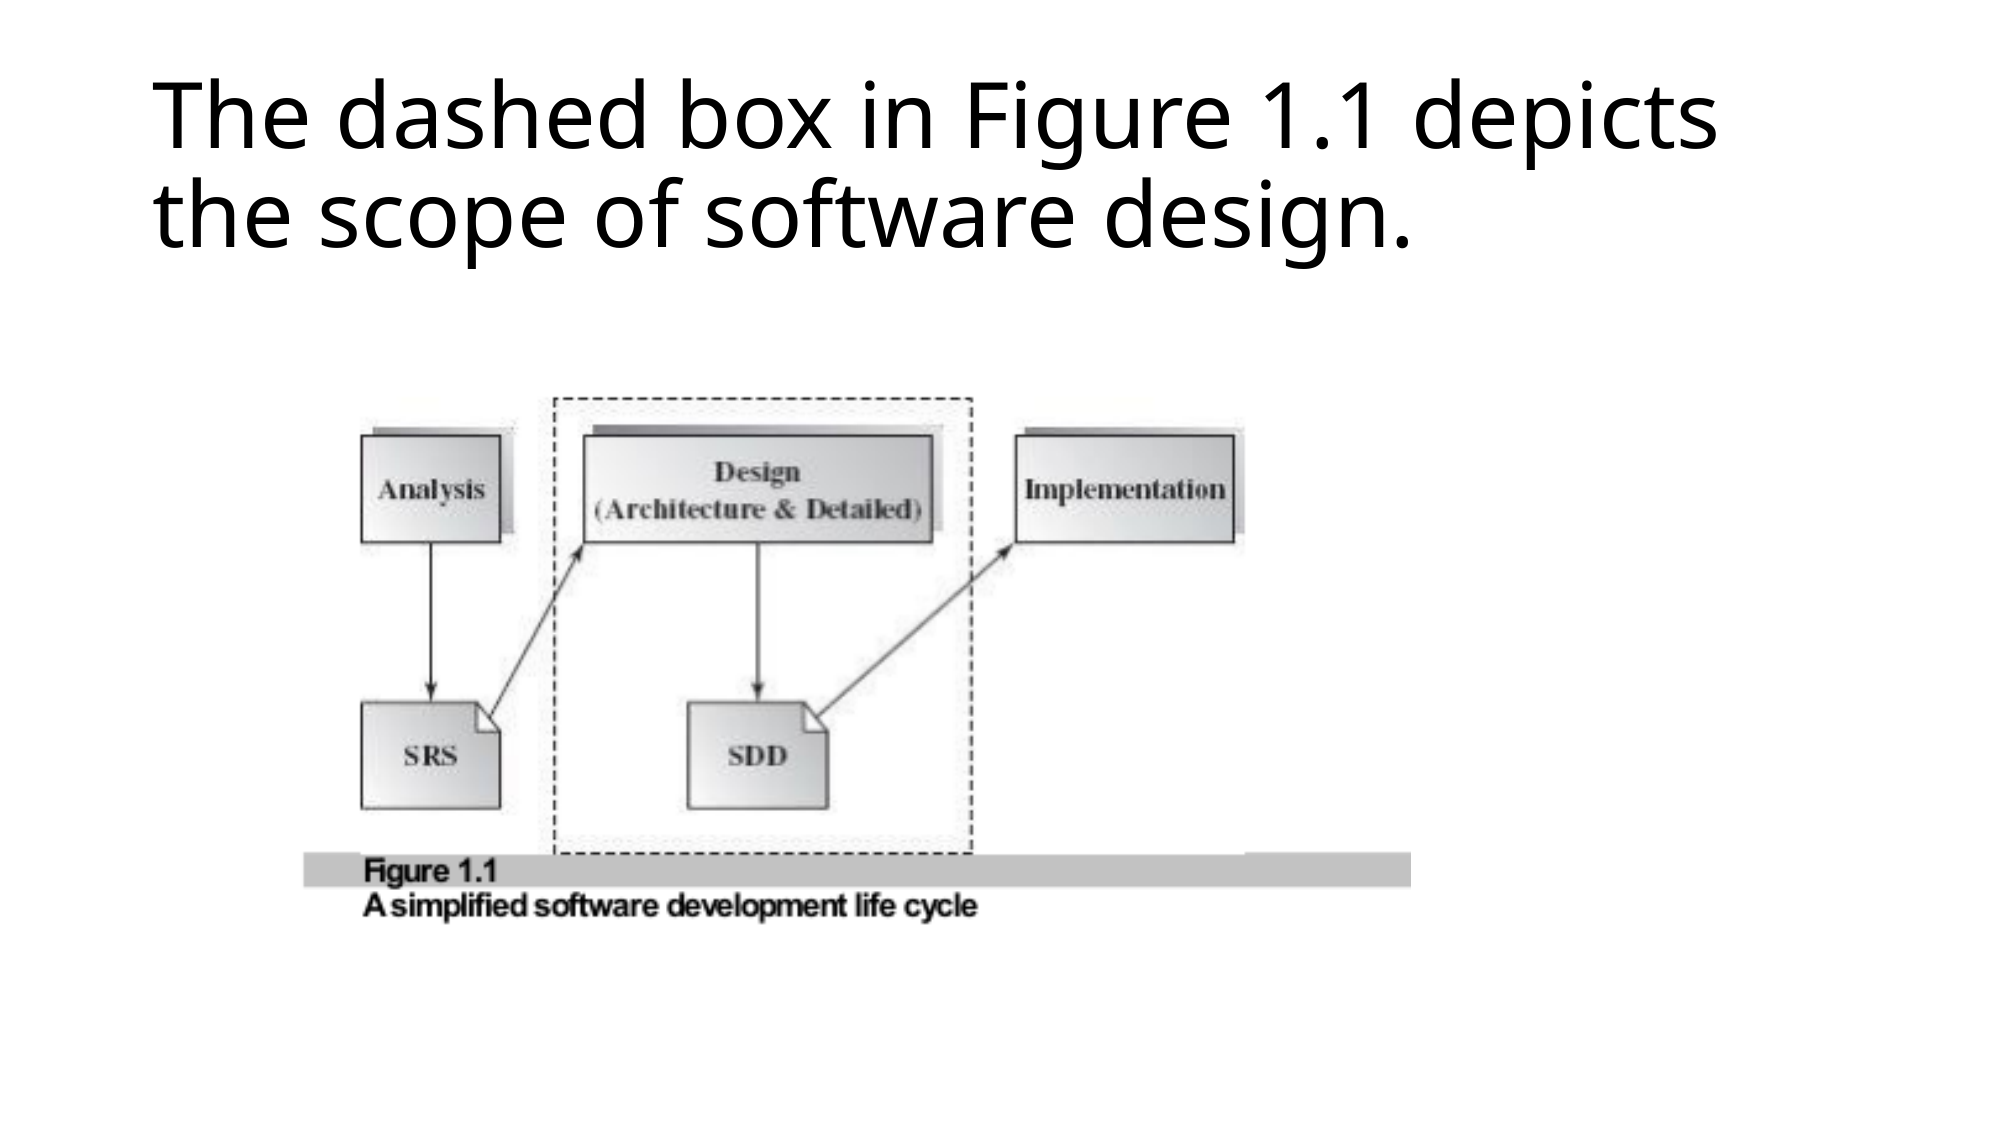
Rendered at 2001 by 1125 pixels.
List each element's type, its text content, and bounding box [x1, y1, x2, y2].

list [292, 371, 1411, 974]
title The dashed box in Figure 1.1 depicts the scope of software design. [137, 59, 1863, 278]
